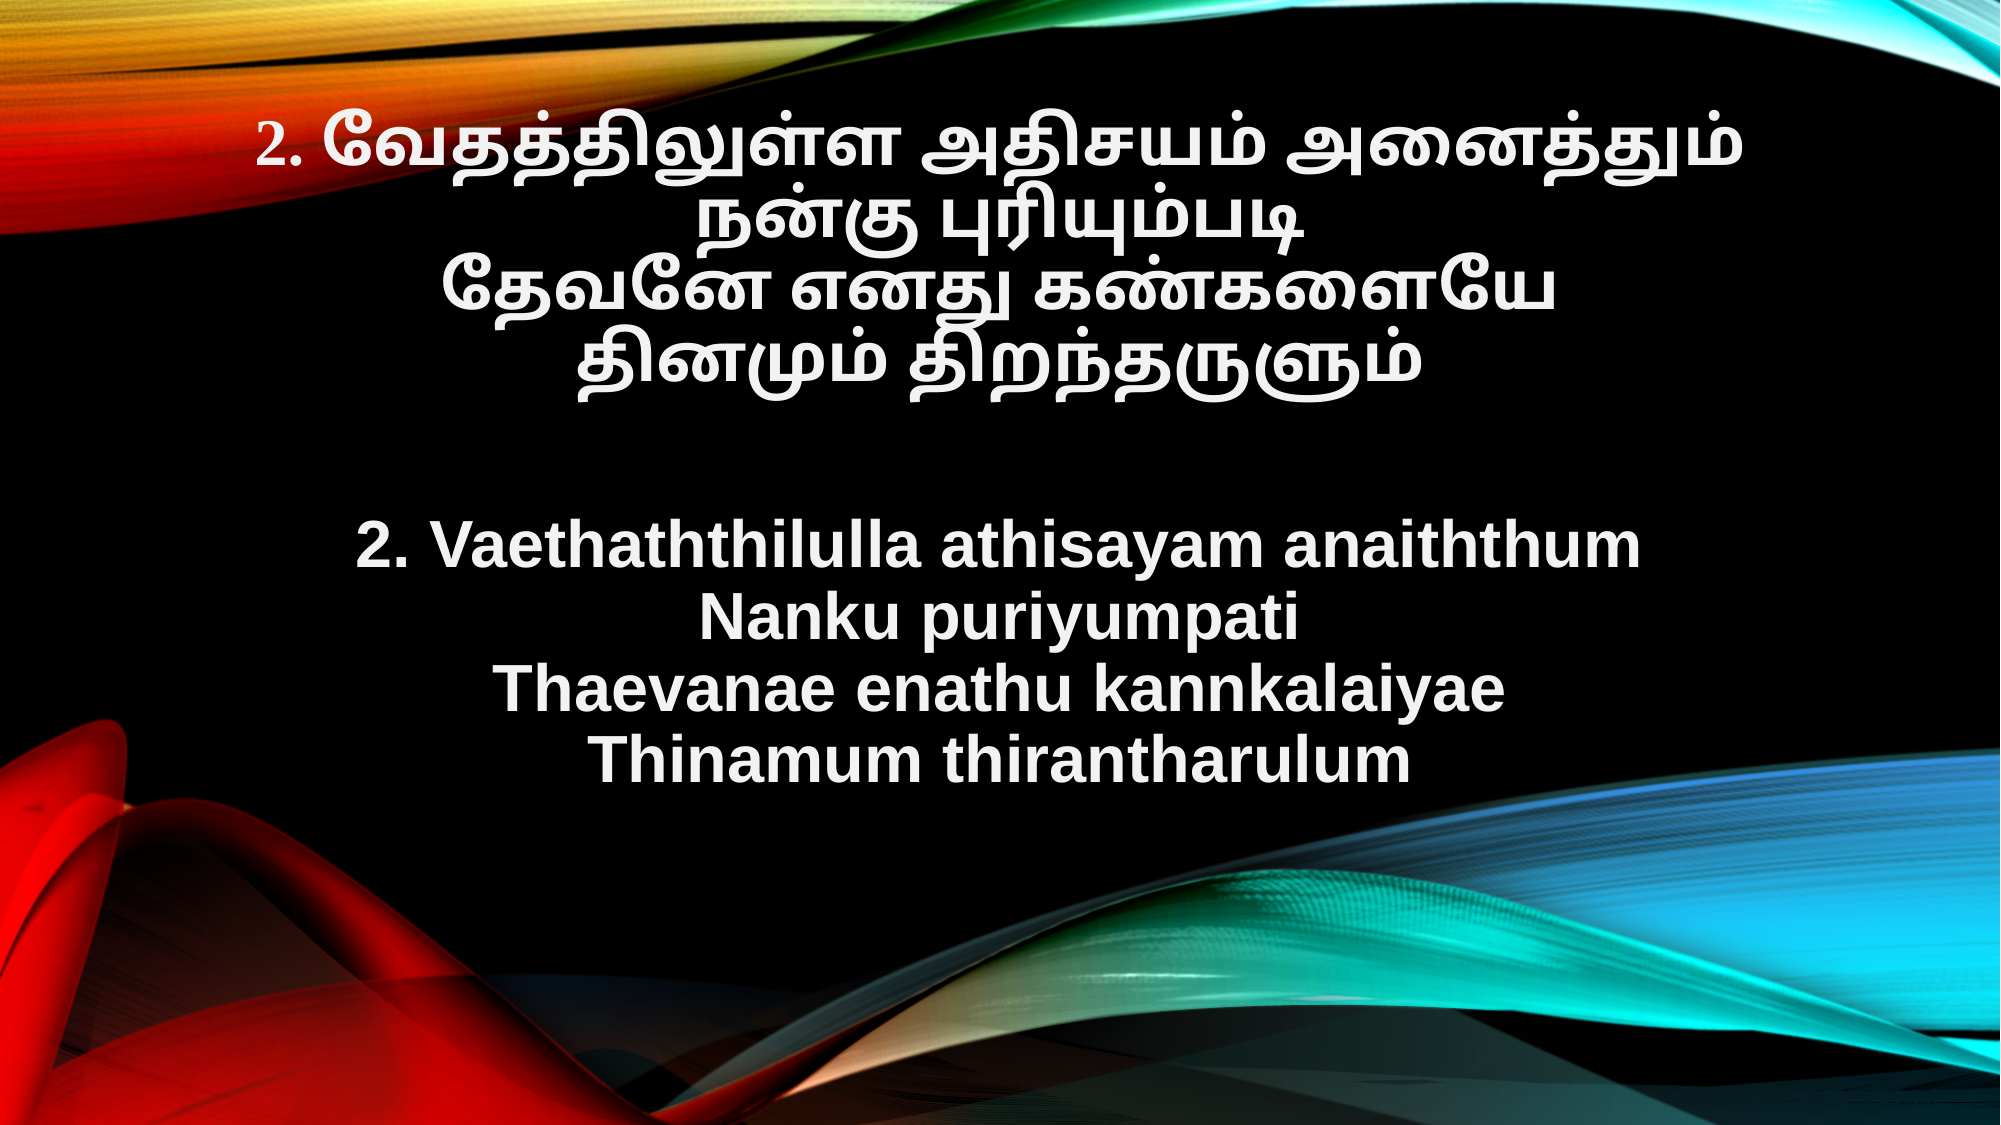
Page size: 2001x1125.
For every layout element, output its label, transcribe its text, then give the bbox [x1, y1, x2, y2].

subtitle 2. வேதத்திலுள்ள அதிசயம் அனைத்தும் நன்கு புரியும்படி தேவனே எனது கண்களையே தினமும் திறந்தருளும் 2. Vaethaththilulla athisayam anaiththum Nanku puriyumpati Thaevanae enathu kannkalaiyae Thinamum thirantharulum [0, 0, 2000, 1125]
